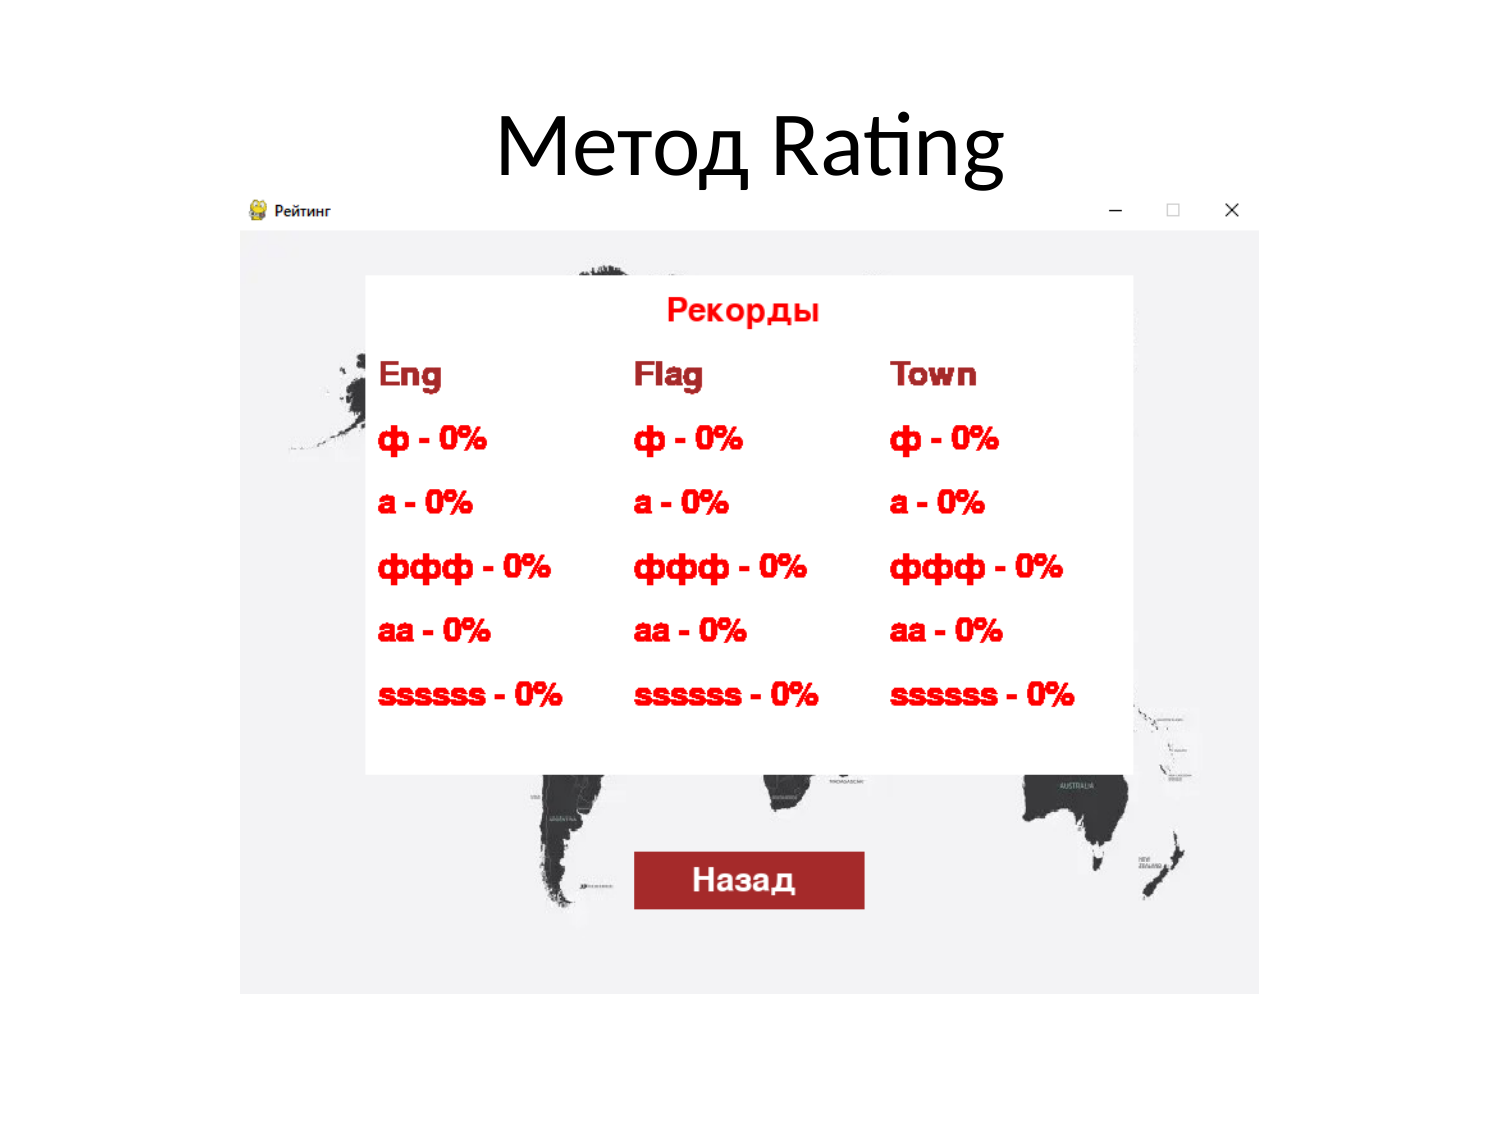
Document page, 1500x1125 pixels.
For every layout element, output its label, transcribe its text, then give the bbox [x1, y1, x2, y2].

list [240, 196, 1260, 994]
title Метод Rating [75, 45, 1425, 233]
